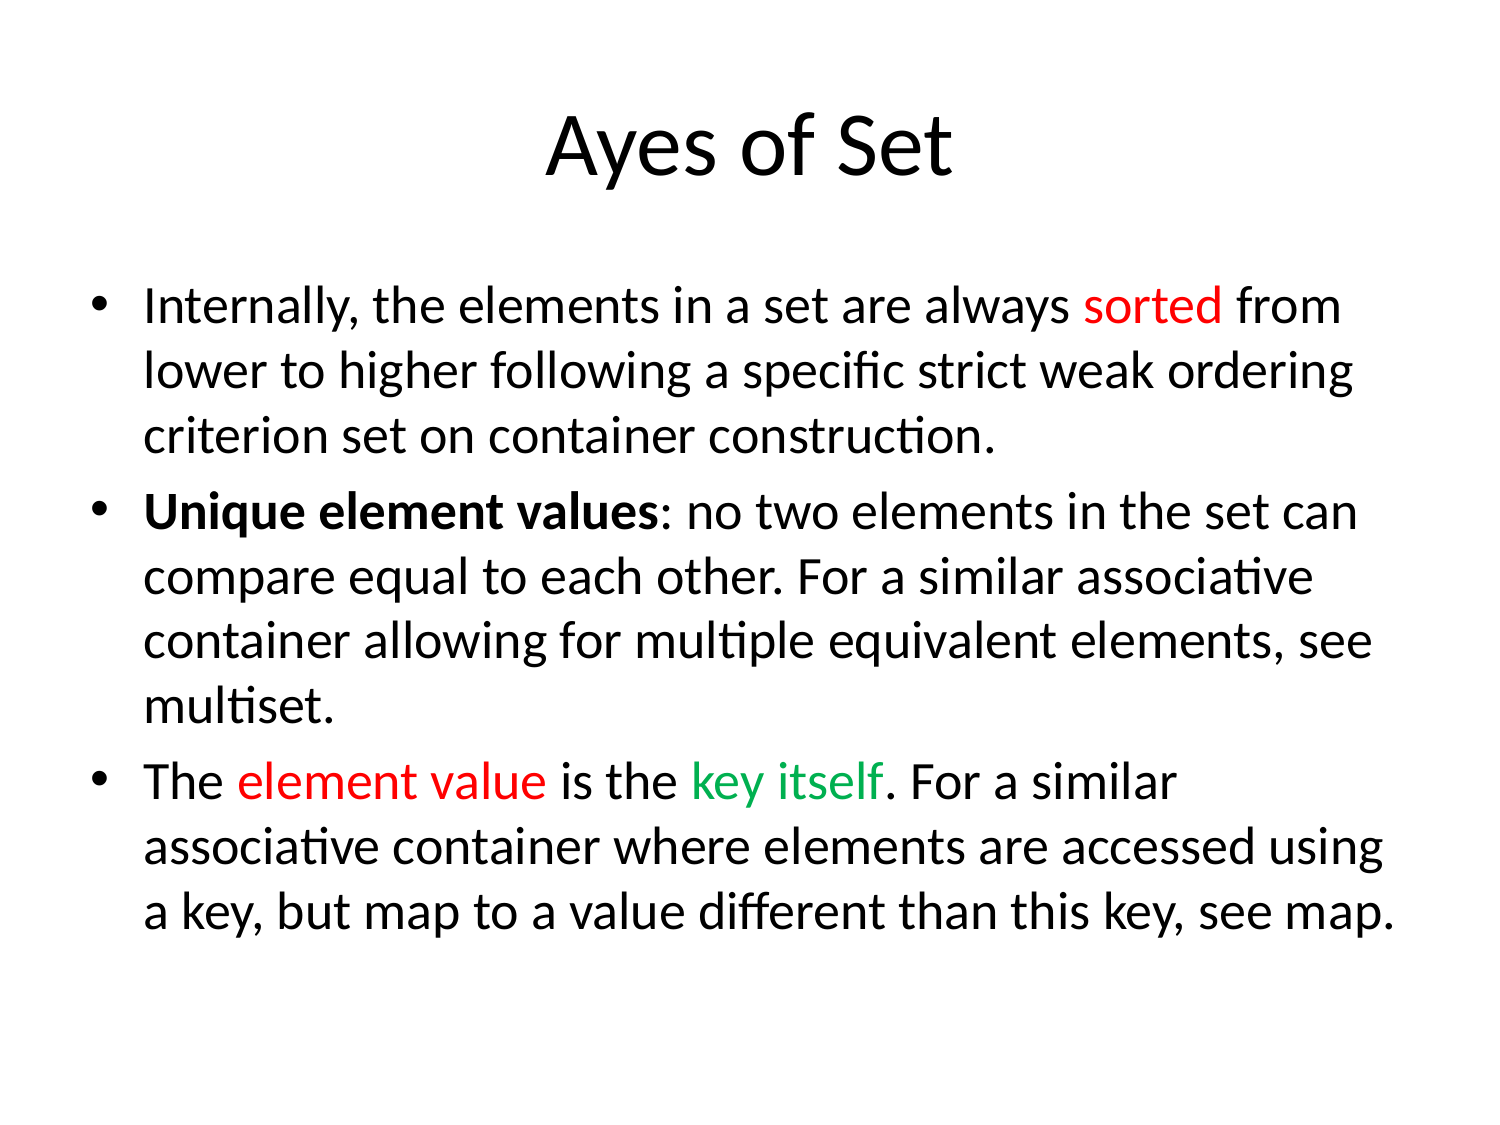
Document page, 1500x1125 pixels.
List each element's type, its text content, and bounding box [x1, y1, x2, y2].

title Ayes of Set [75, 45, 1425, 233]
list Internally, the elements in a set are always sorted from lower to higher following a specific strict weak ordering criterion set on container construction. Unique element values: no two elements in the set can compare equal to each other. For a similar associative container allowing for multiple equivalent elements, see multiset. The element value is the key itself. For a similar associative container where elements are accessed using a key, but map to a value different than this key, see map. [75, 262, 1425, 1005]
